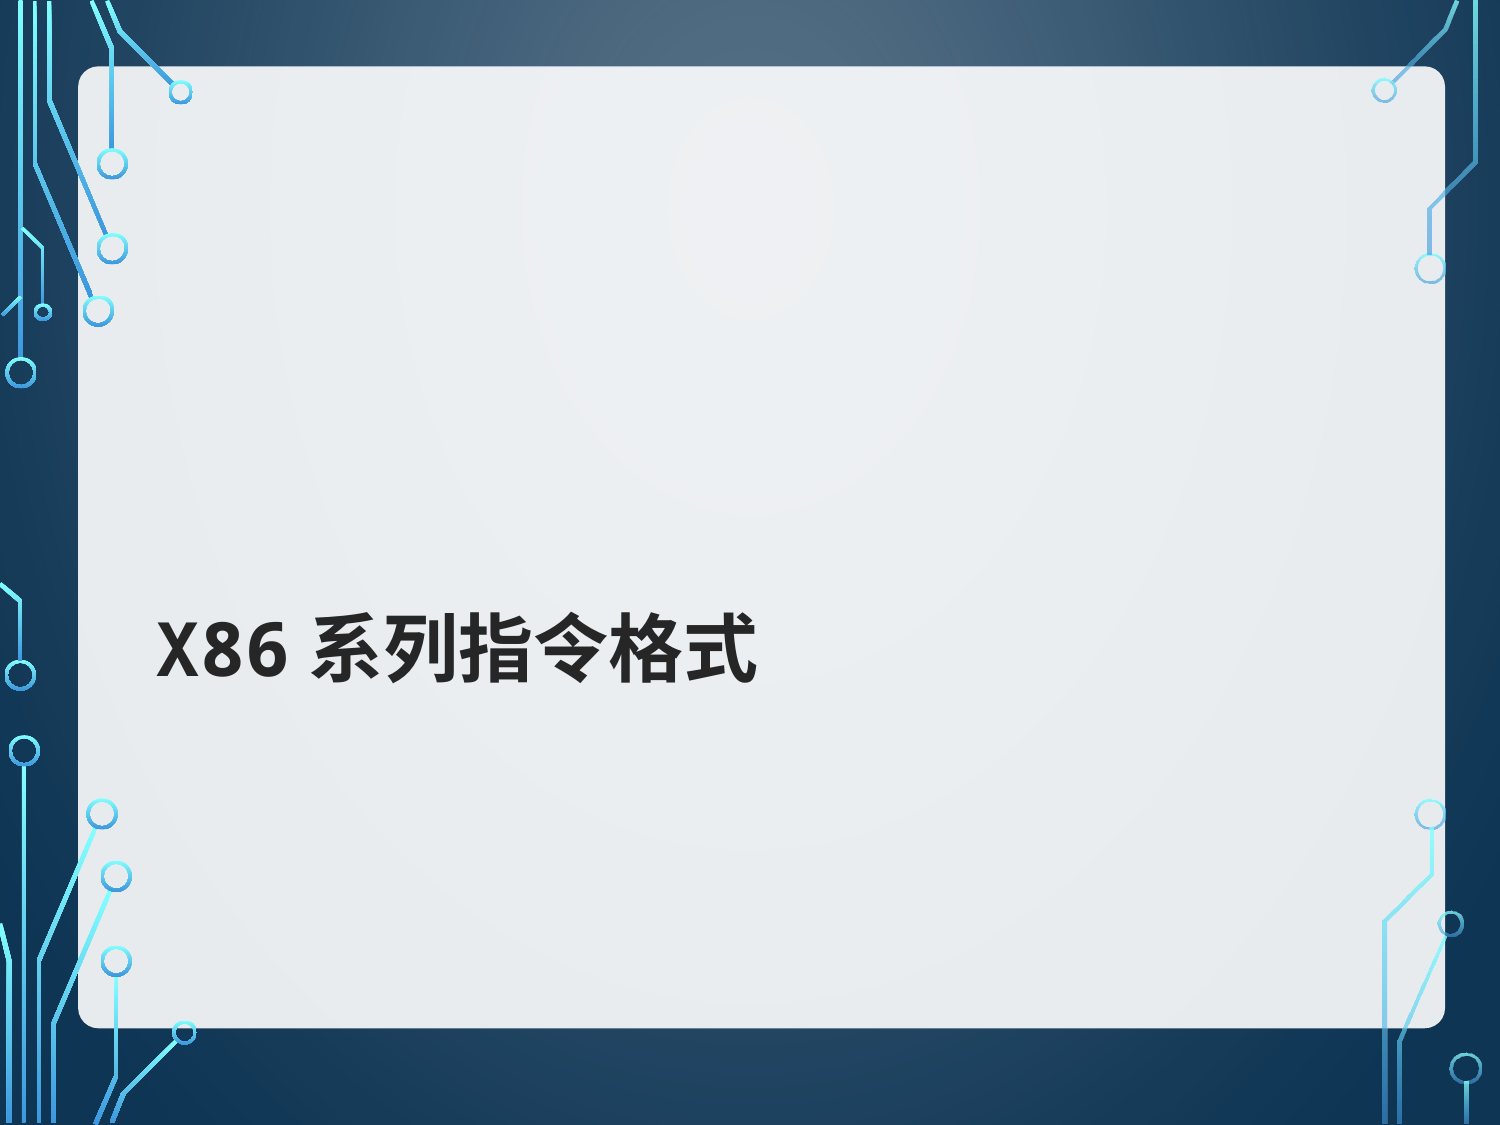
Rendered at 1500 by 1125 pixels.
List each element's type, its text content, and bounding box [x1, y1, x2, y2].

title X86系列指令格式 [140, 232, 1360, 701]
